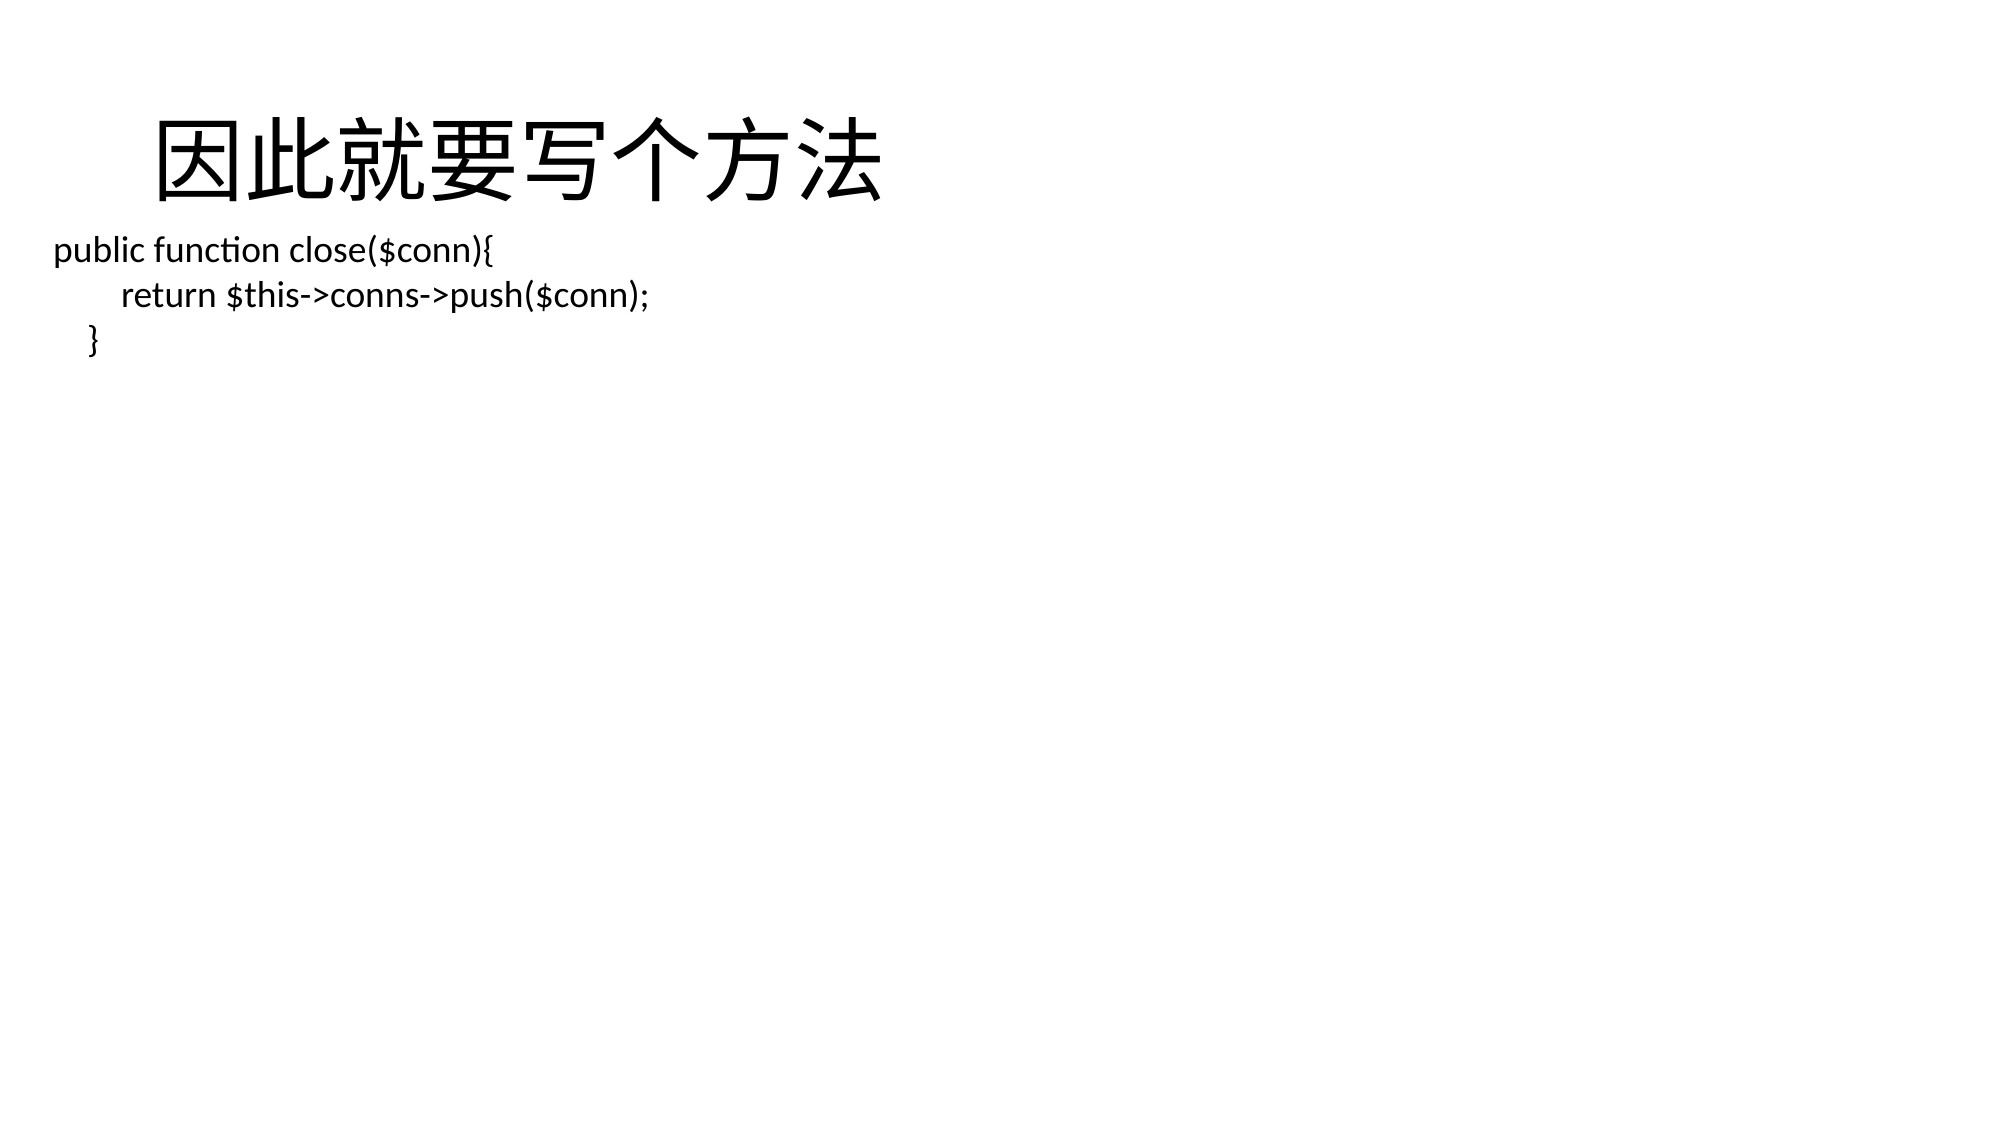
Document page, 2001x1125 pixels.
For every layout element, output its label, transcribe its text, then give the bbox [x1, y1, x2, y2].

text_box public function close($conn){ return $this->conns->push($conn); } [38, 217, 1758, 368]
title 因此就要写个方法 [137, 56, 1863, 274]
